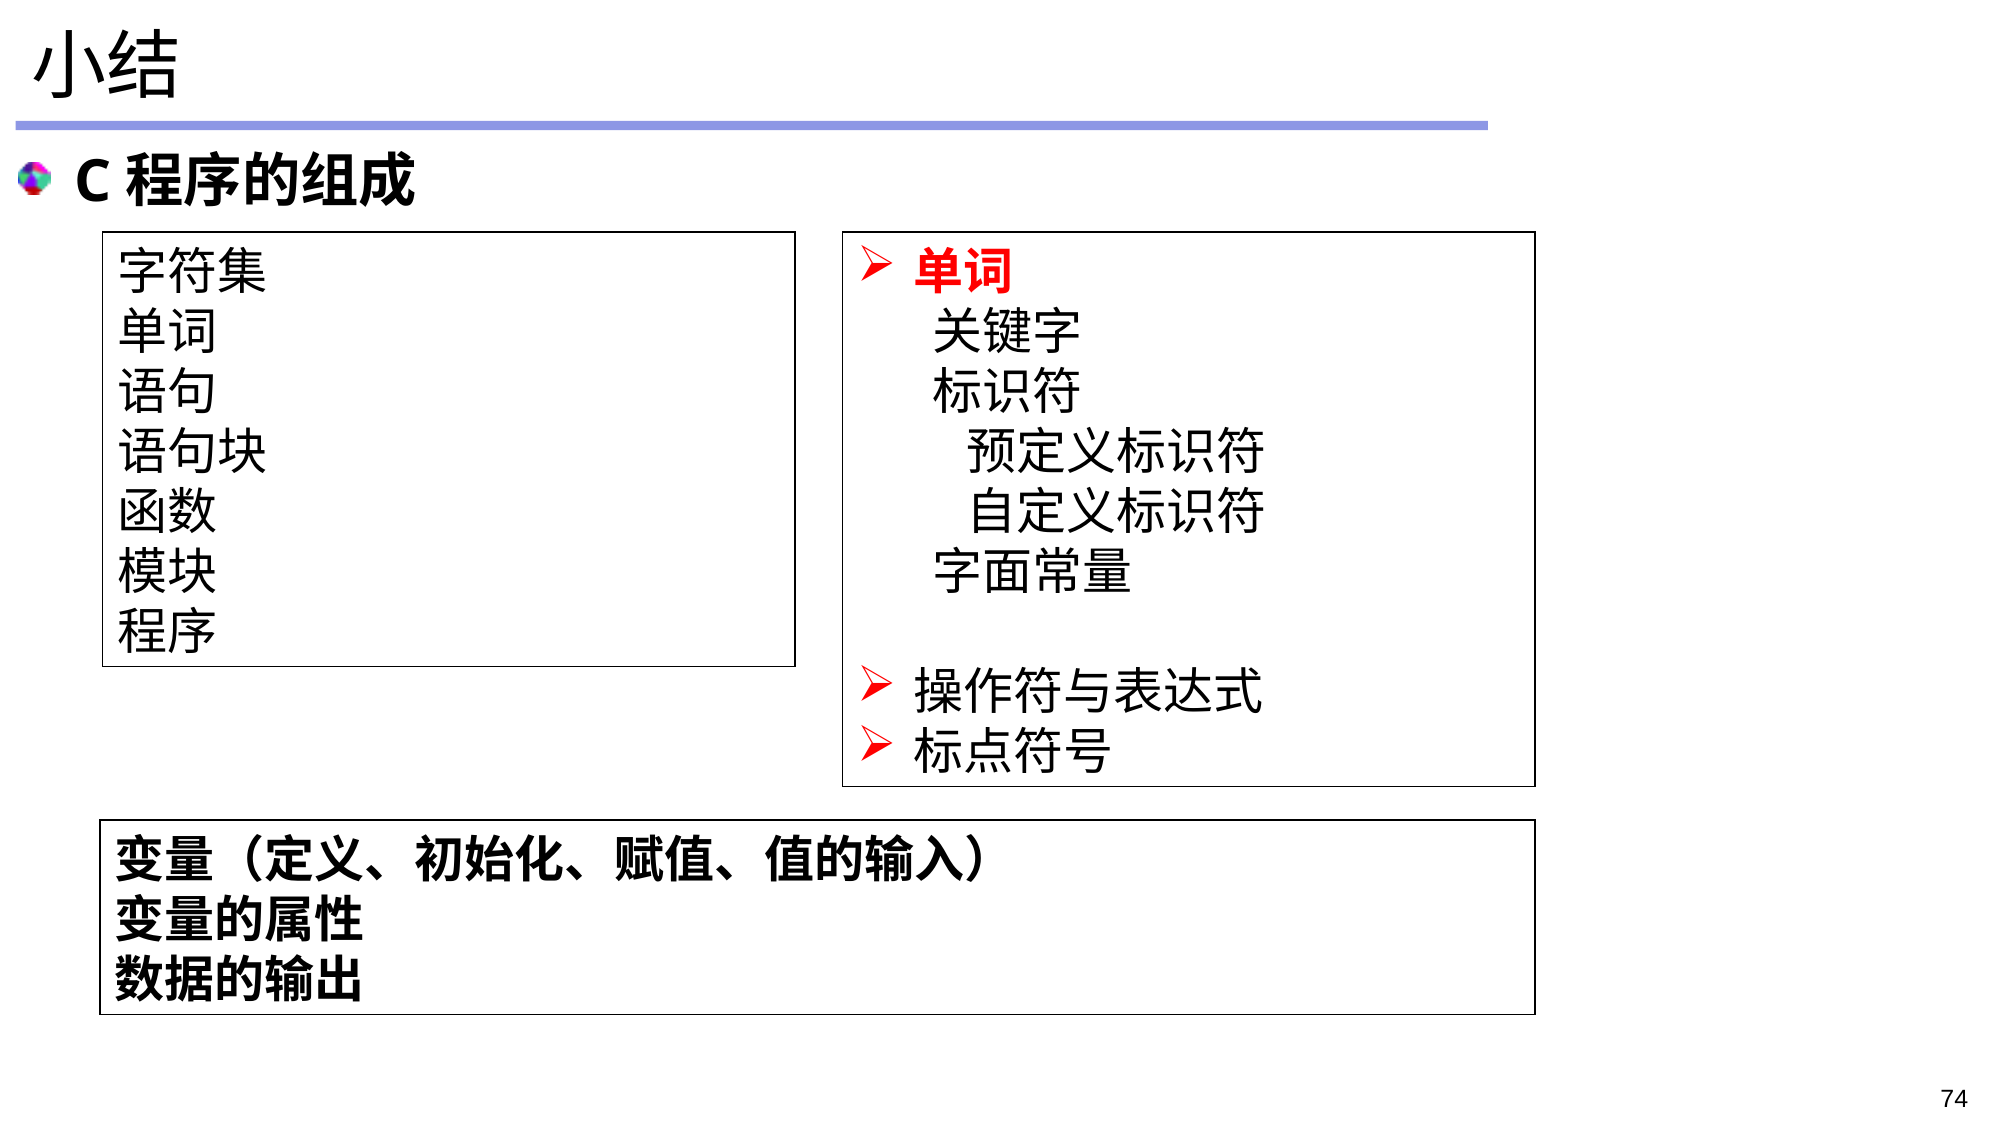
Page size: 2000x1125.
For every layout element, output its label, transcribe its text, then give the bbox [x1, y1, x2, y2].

title 小结 [16, 12, 1984, 114]
text_box 字符集 单词 语句 语句块 函数 模块 程序 [102, 231, 796, 667]
text_box 变量（定义、初始化、赋值、值的输入） 变量的属性 数据的输出 [99, 819, 1536, 1015]
picture [18, 162, 51, 195]
text_box 单词 关键字 标识符 预定义标识符 自定义标识符 字面常量 操作符与表达式 标点符号 [842, 231, 1536, 787]
text_box 74 [1786, 1074, 1984, 1113]
list C程序的组成 [15, 141, 1984, 1118]
